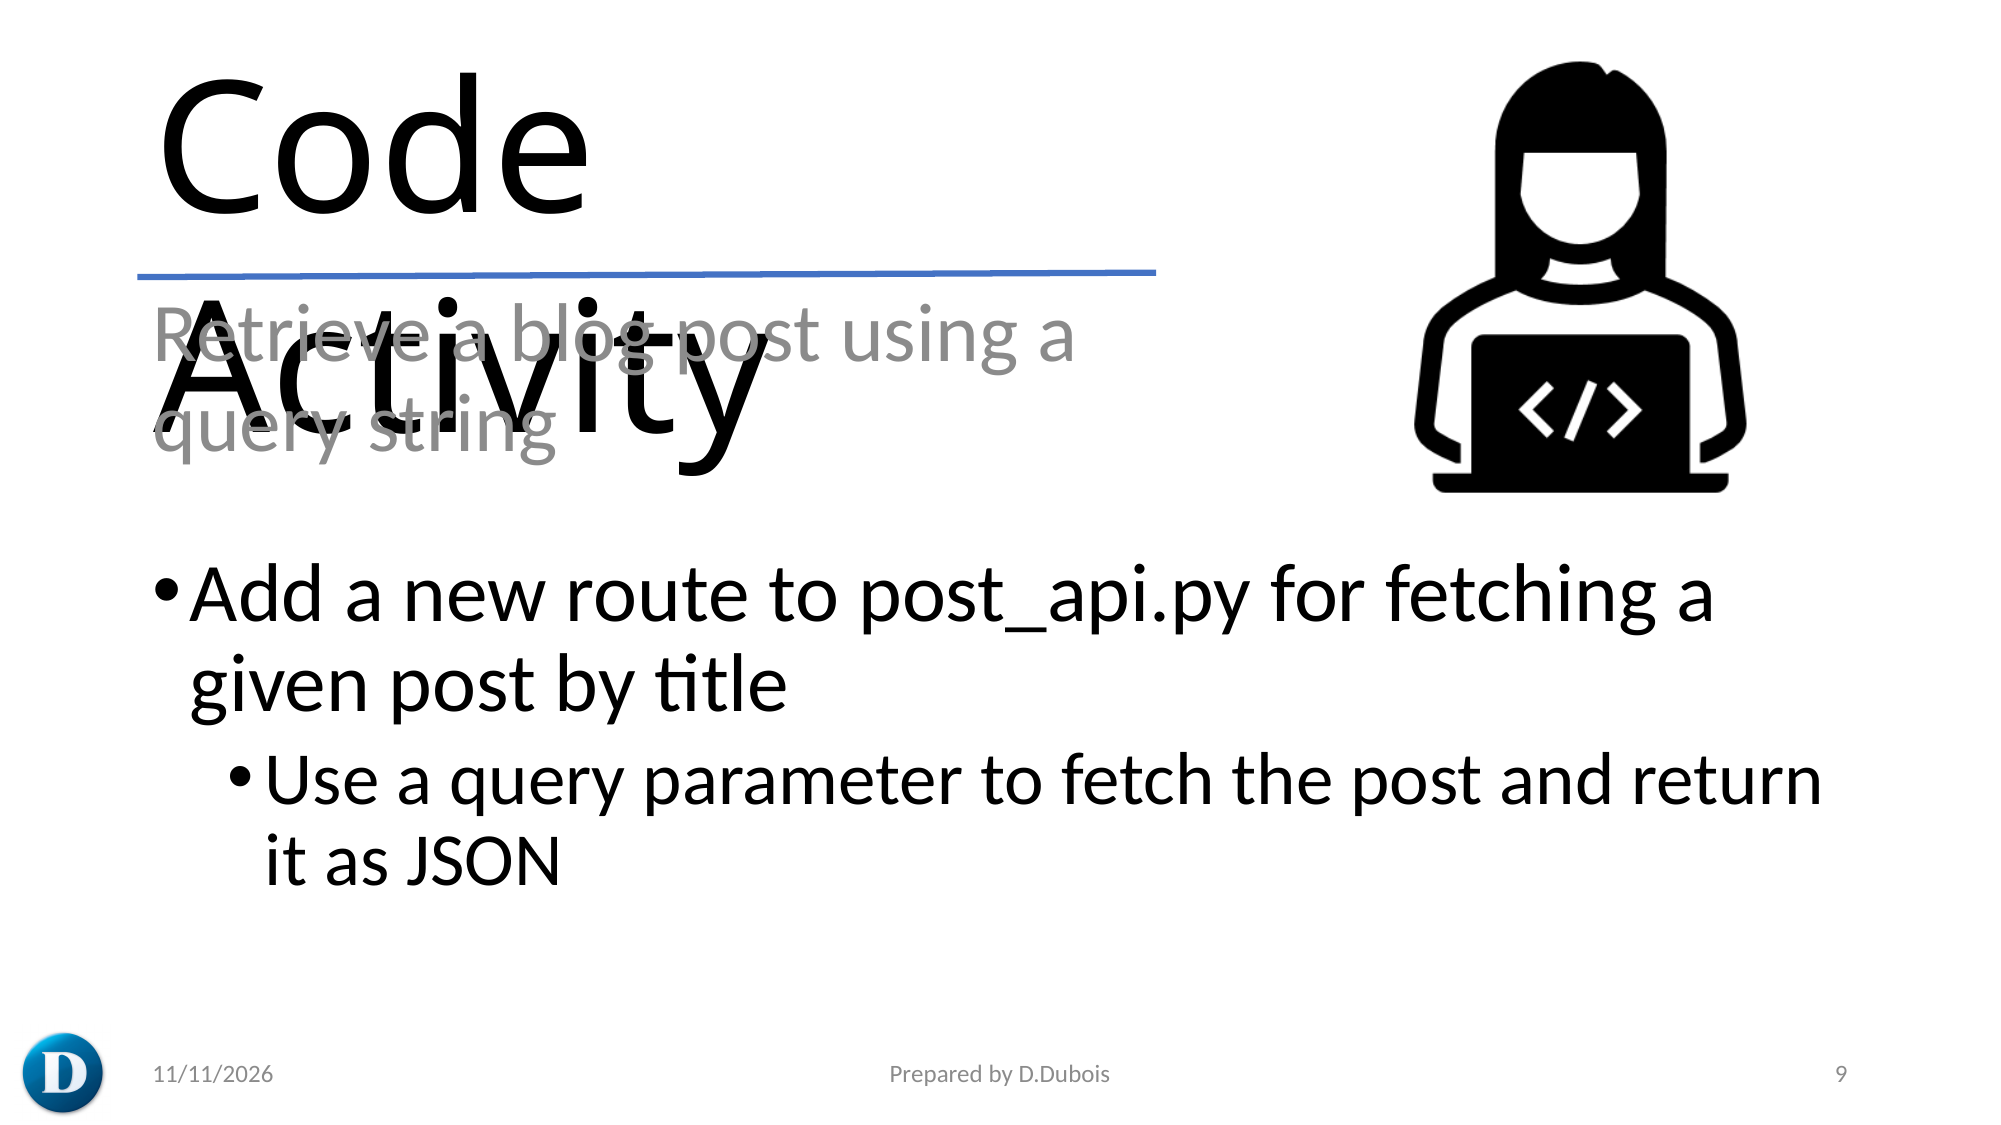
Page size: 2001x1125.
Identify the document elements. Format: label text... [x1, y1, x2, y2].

list Retrieve a blog post using a query string [137, 281, 1155, 524]
picture [1337, 16, 1824, 503]
slide_number 9 [1412, 1042, 1863, 1103]
list Add a new route to post_api.py for fetching a given post by title Use a query parameter to fetch the post and return it as JSON [137, 541, 1863, 1001]
footer Prepared by D.Dubois [662, 1042, 1338, 1103]
picture [14, 1024, 111, 1121]
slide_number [137, 1042, 588, 1103]
